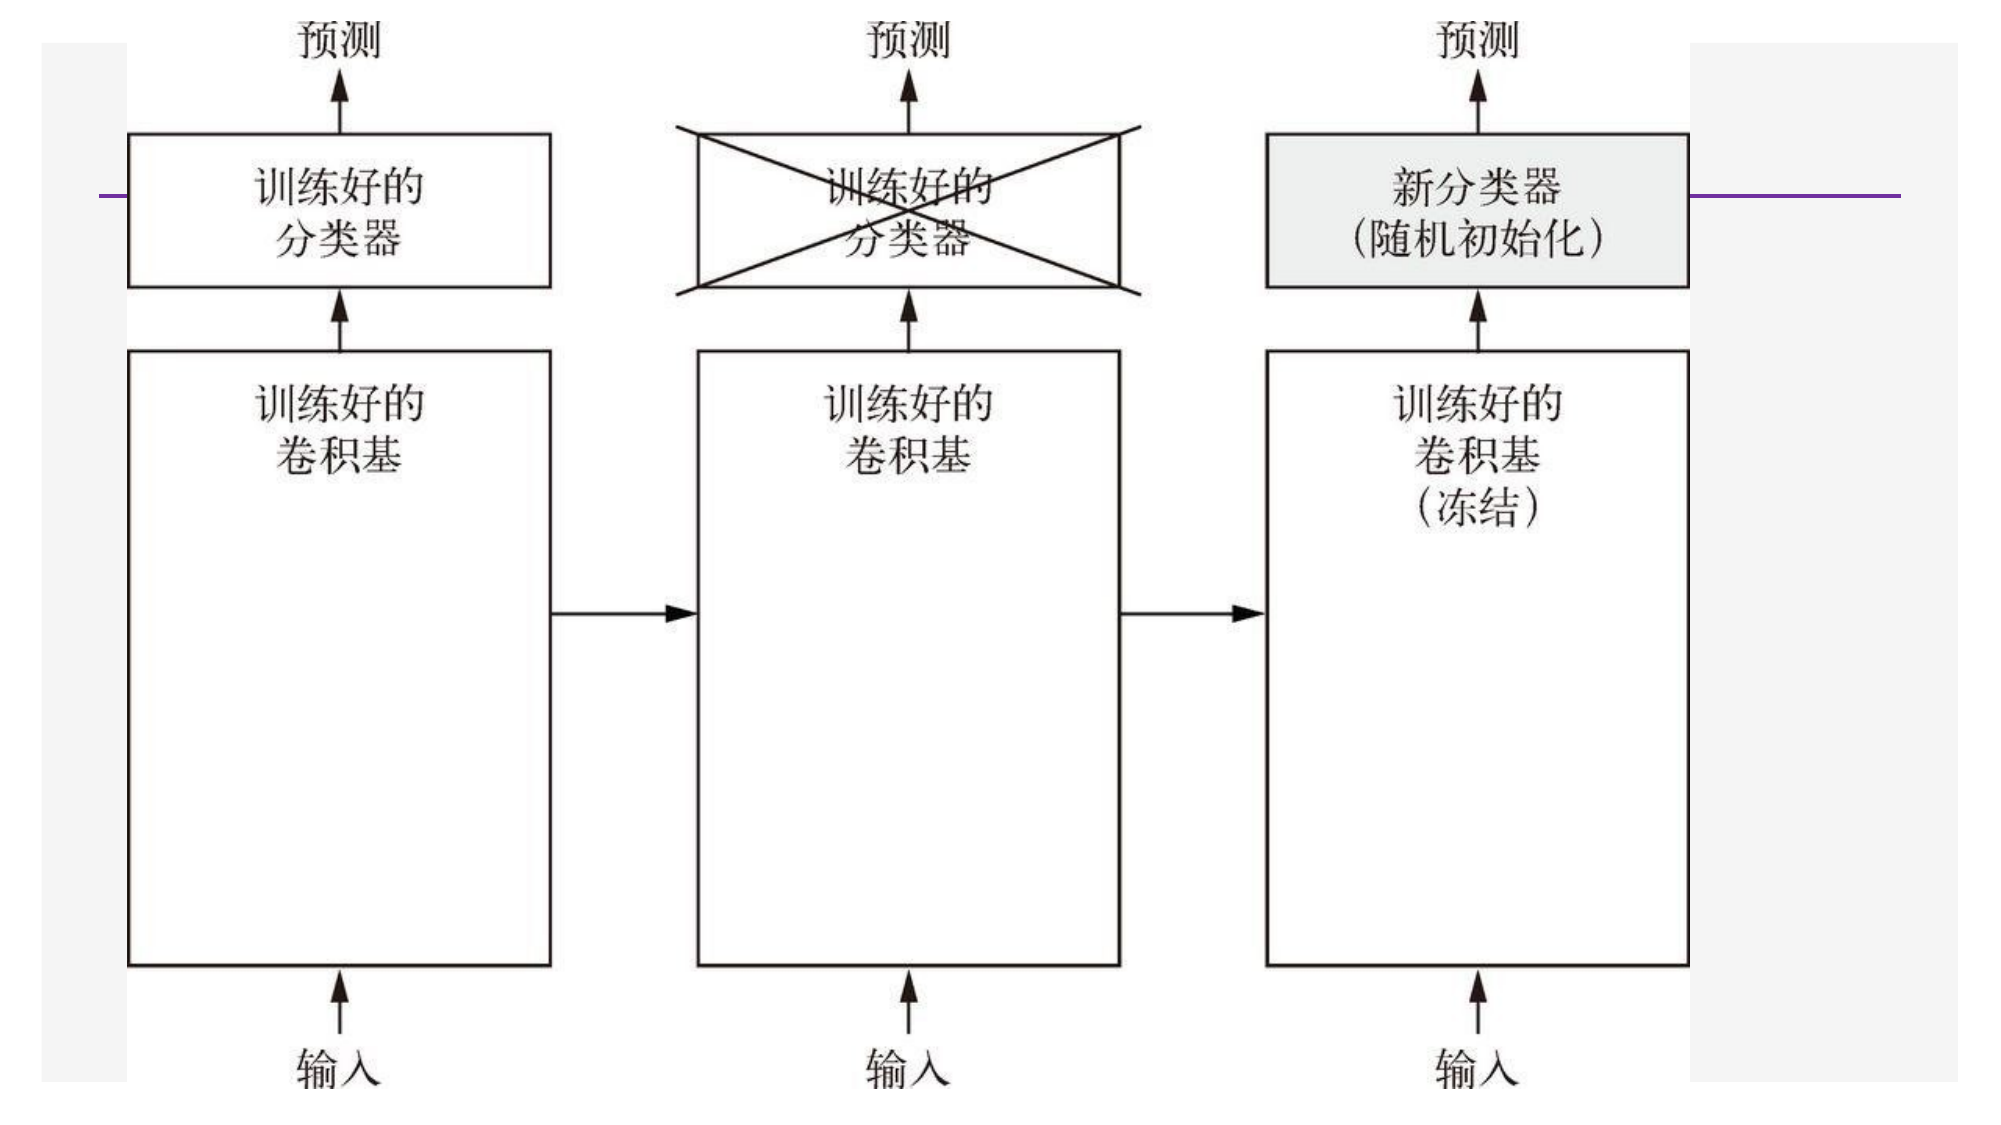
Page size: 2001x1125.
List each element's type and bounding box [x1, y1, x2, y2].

picture [127, 21, 1691, 1090]
